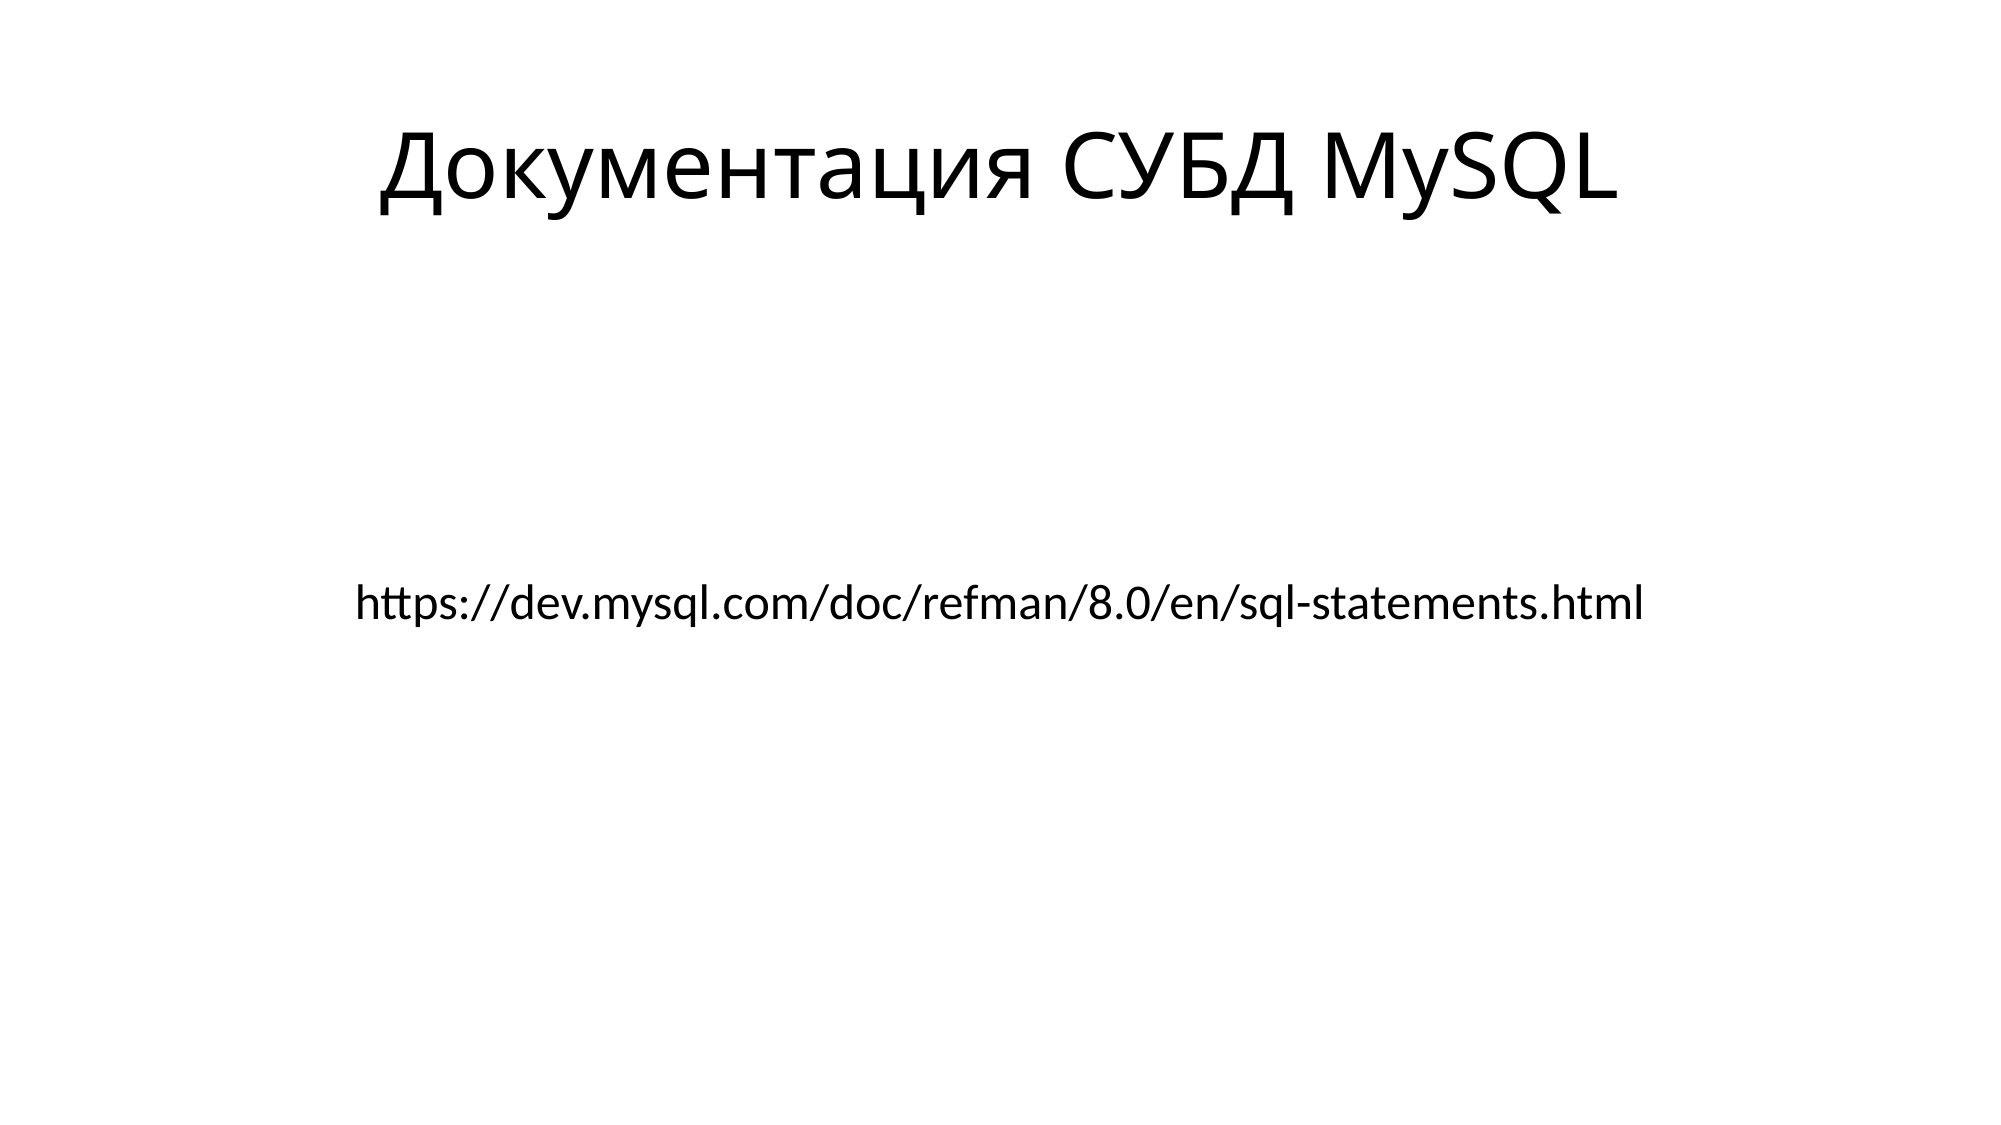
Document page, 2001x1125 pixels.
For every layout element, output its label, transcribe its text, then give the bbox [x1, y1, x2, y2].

title Документация СУБД MySQL [137, 59, 1863, 278]
text_box https://dev.mysql.com/doc/refman/8.0/en/sql-statements.html [339, 562, 1660, 638]
